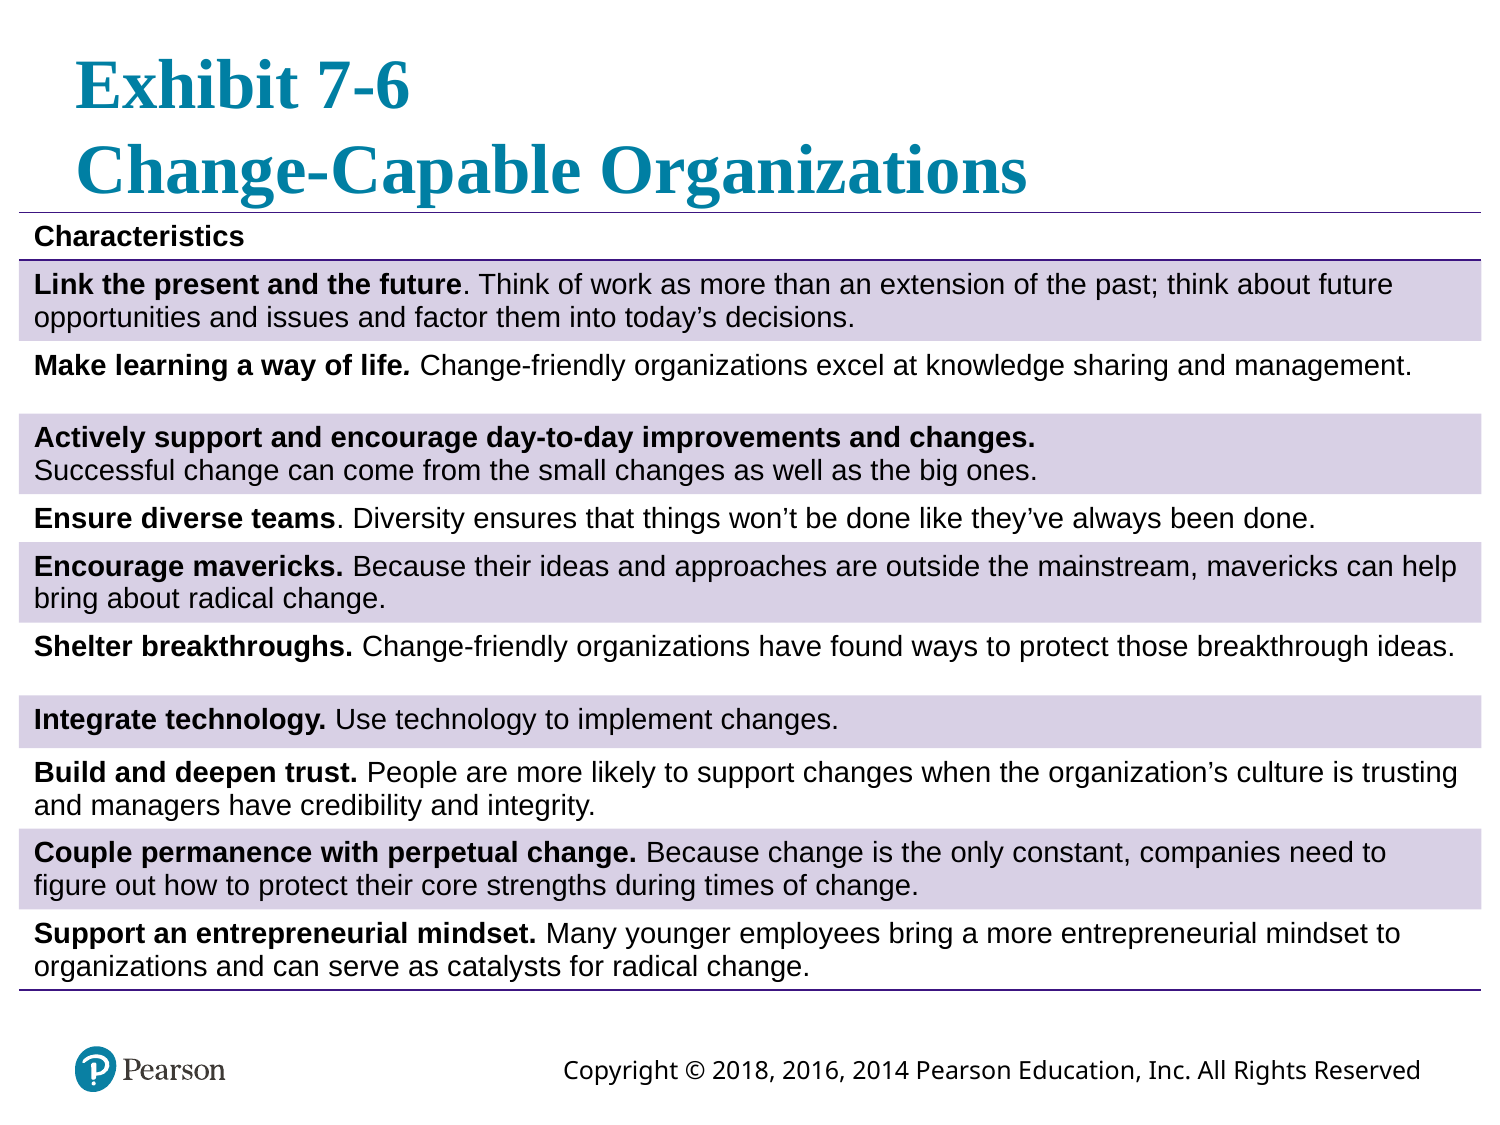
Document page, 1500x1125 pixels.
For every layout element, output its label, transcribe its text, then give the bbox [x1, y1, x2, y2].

table_header Characteristics [19, 213, 1481, 259]
table_cell Encourage mavericks. Because their ideas and approaches are outside the mainstream, mavericks can help bring about radical change. [19, 542, 1481, 623]
table_cell Make learning a way of life. Change-friendly organizations excel at knowledge sharing and management. [19, 341, 1481, 414]
table_cell Couple permanence with perpetual change. Because change is the only constant, companies need to figure out how to protect their core strengths during times of change. [19, 829, 1481, 909]
table_cell Shelter breakthroughs. Change-friendly organizations have found ways to protect those breakthrough ideas. [19, 623, 1481, 695]
table_cell Actively support and encourage day-to-day improvements and changes. Successful change can come from the small changes as well as the big ones. [19, 414, 1481, 494]
table_cell Integrate technology. Use technology to implement changes. [19, 695, 1481, 748]
table_cell Support an entrepreneurial mindset. Many younger employees bring a more entrepreneurial mindset to organizations and can serve as catalysts for radical change. [19, 909, 1481, 989]
title Exhibit 7-6 Change-Capable Organizations [75, 37, 1425, 212]
table_cell Ensure diverse teams. Diversity ensures that things won’t be done like they’ve always been done. [19, 494, 1481, 542]
table_cell Build and deepen trust. People are more likely to support changes when the organization’s culture is trusting and managers have credibility and integrity. [19, 748, 1481, 829]
table_cell Link the present and the future. Think of work as more than an extension of the past; think about future opportunities and issues and factor them into today’s decisions. [19, 261, 1481, 341]
